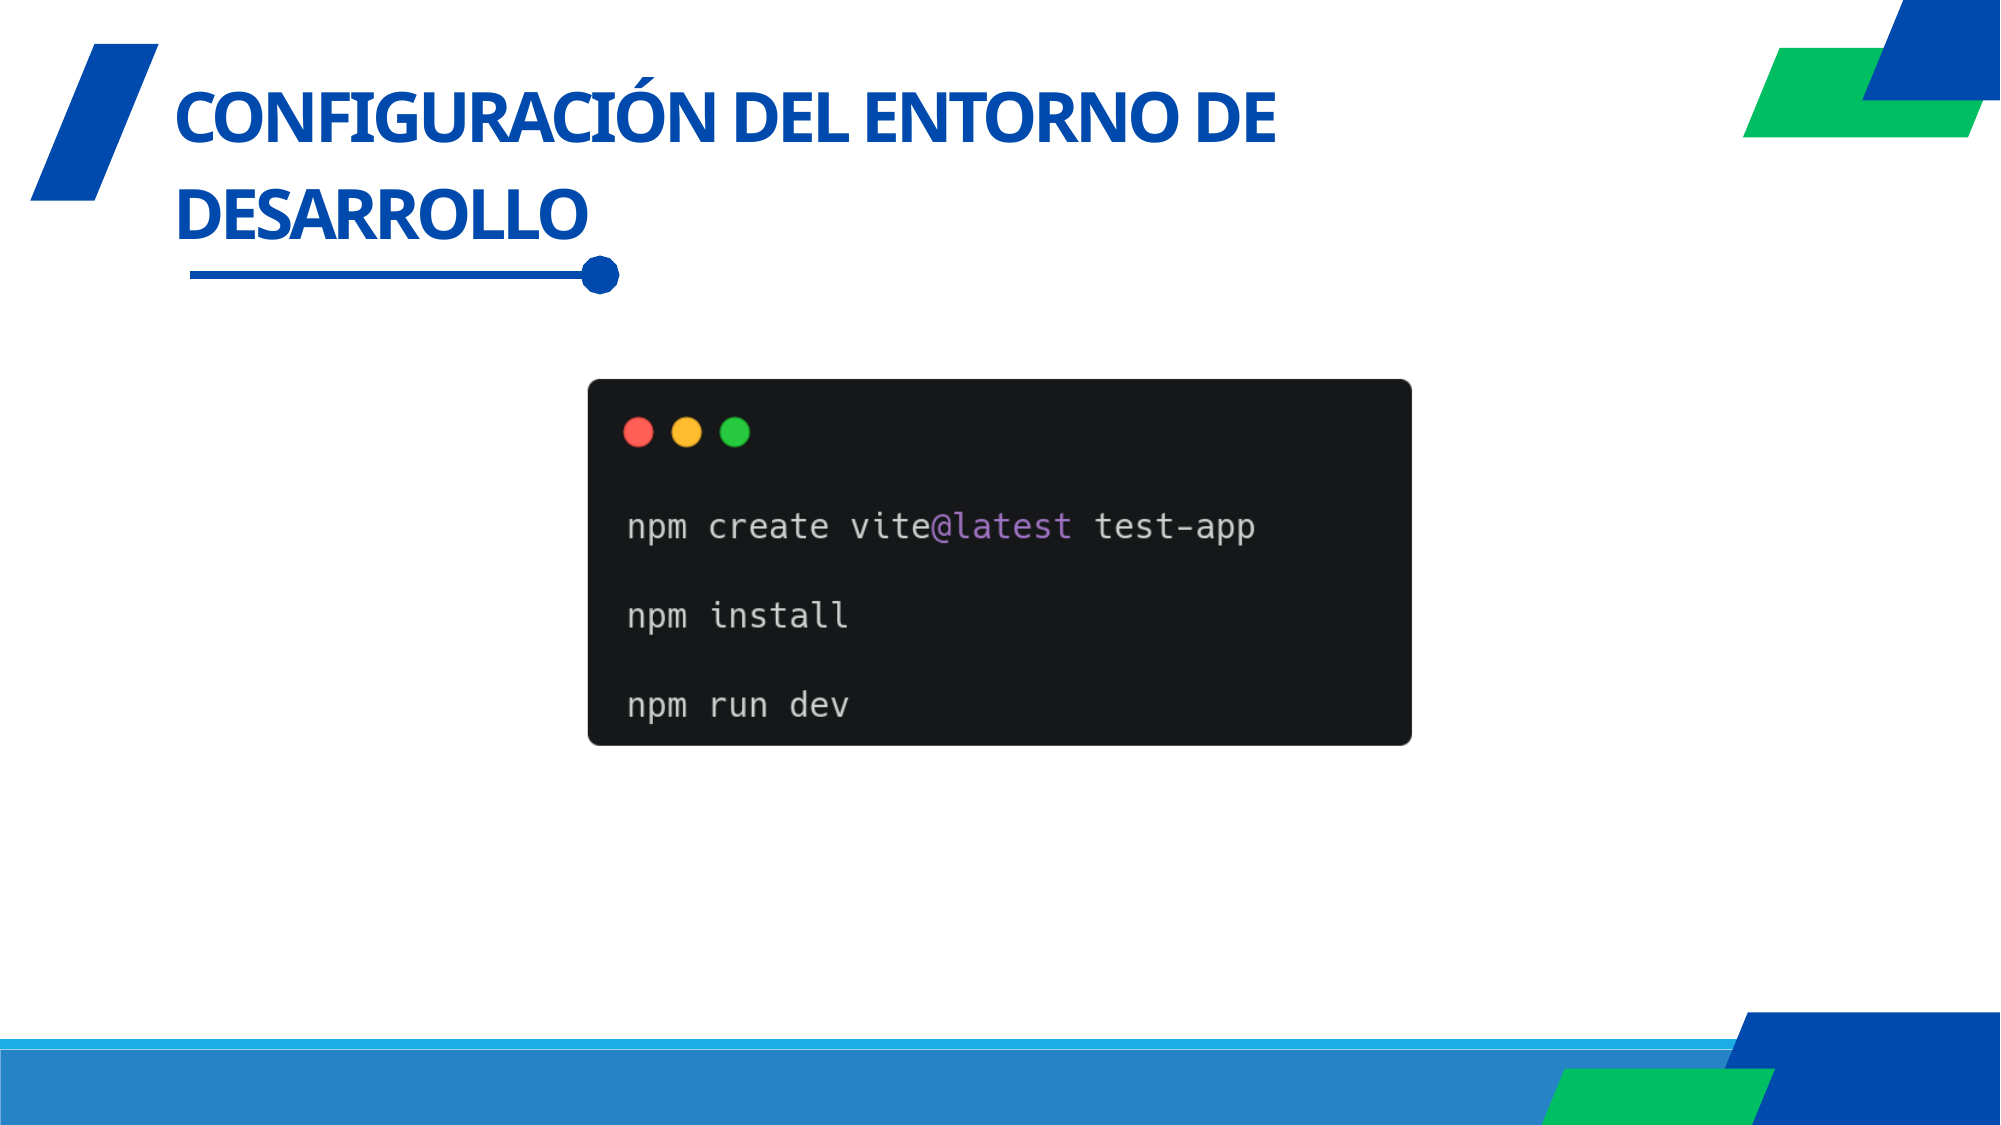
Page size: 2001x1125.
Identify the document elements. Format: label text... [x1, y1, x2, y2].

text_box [1541, 1063, 1776, 1125]
text_box [453, 254, 1547, 881]
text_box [29, 31, 160, 202]
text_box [1873, 0, 2000, 94]
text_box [1701, 1003, 2000, 1125]
text_box CONFIGURACIÓN DEL ENTORNO DE DESARROLLO [173, 59, 1600, 254]
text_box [1754, 49, 1994, 131]
